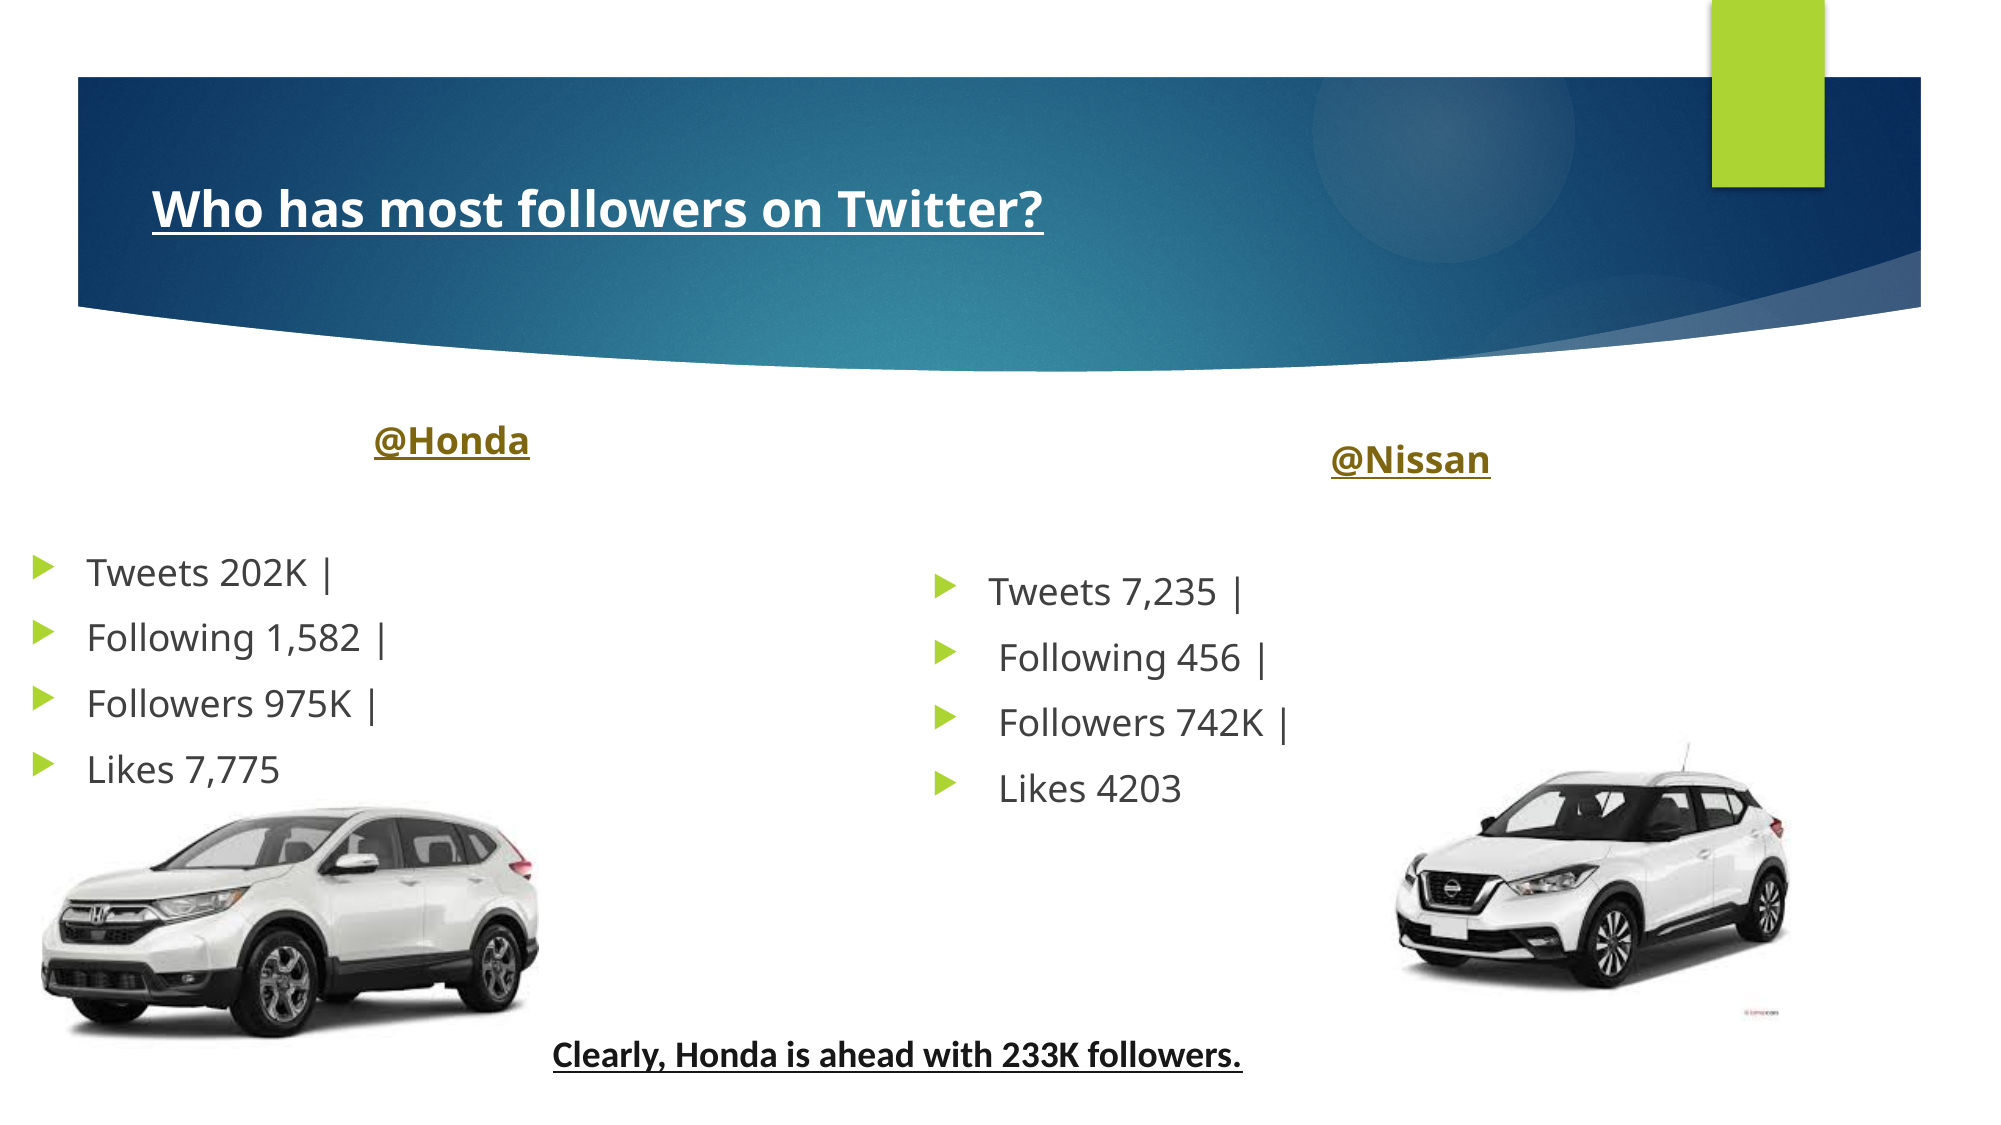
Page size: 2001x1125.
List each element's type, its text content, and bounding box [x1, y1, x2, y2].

text_box Clearly, Honda is ahead with 233K followers. [538, 1016, 1593, 1083]
picture [1390, 720, 1796, 1025]
title Who has most followers on Twitter? [137, 59, 1863, 286]
list @Honda Tweets 202K | Following 1,582 | Followers 975K | Likes 7,775 [15, 409, 890, 1017]
list @Nissan Tweets 7,235 | Following 456 | Followers 742K | Likes 4203 [917, 428, 1905, 988]
picture [40, 799, 539, 1049]
